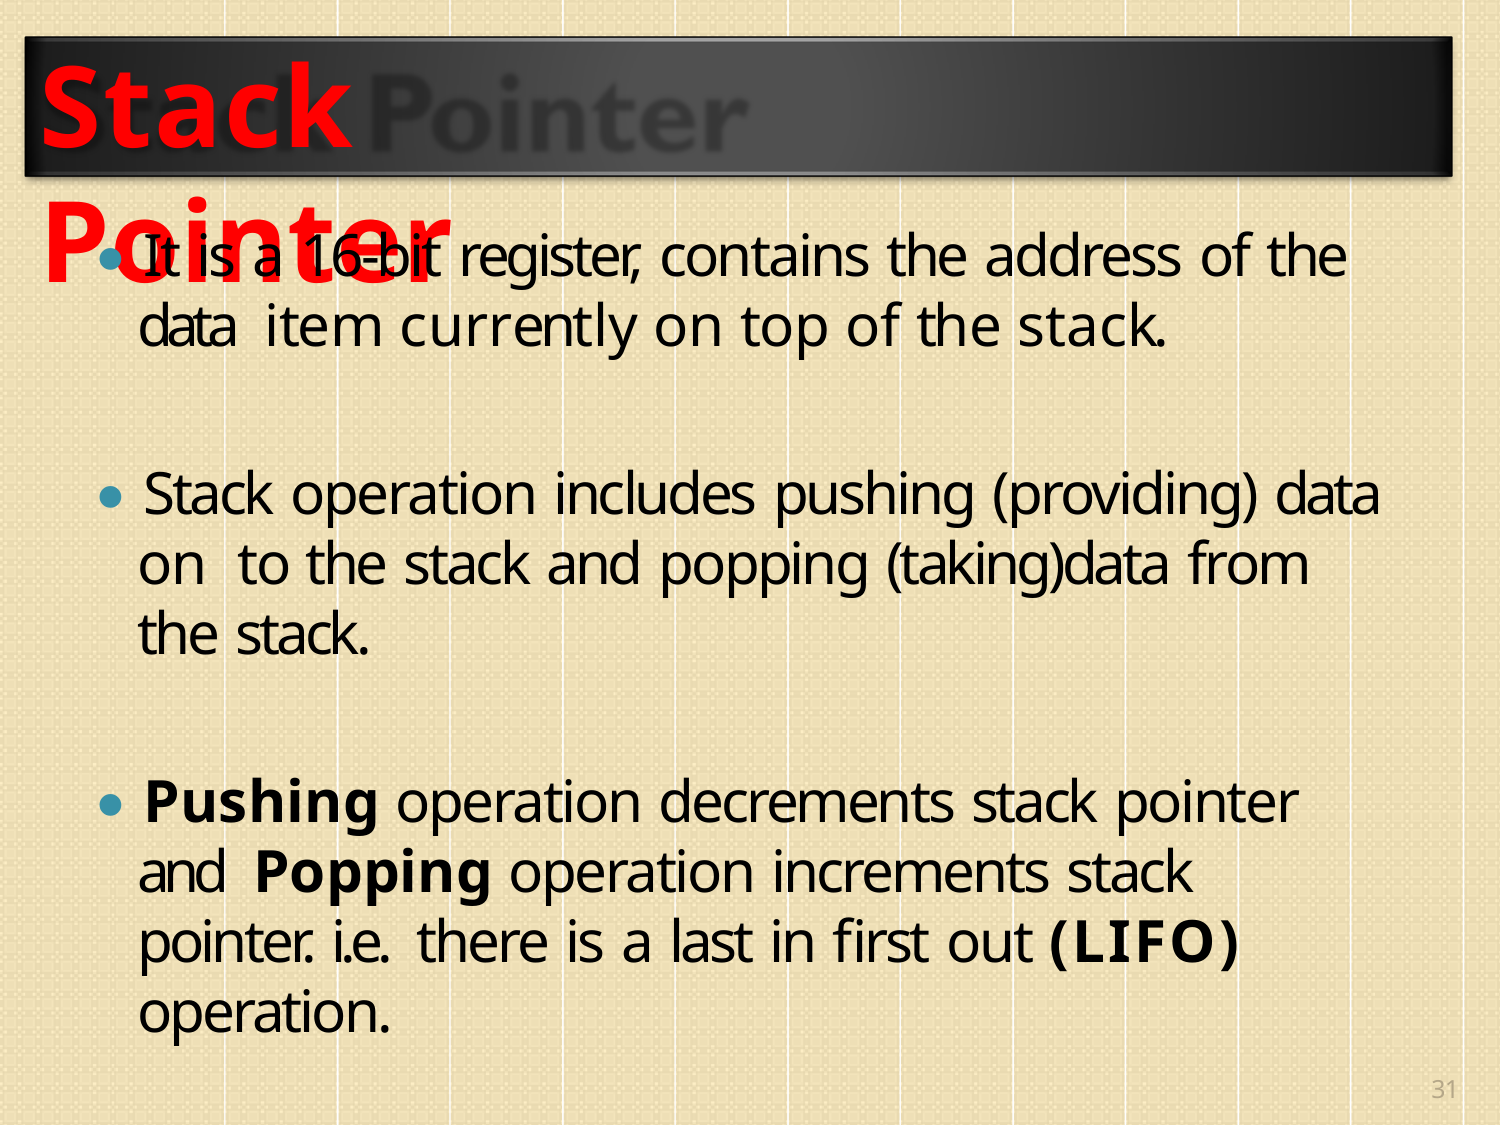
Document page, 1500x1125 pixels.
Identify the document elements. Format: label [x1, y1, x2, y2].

text_box [0, 0, 1500, 1125]
